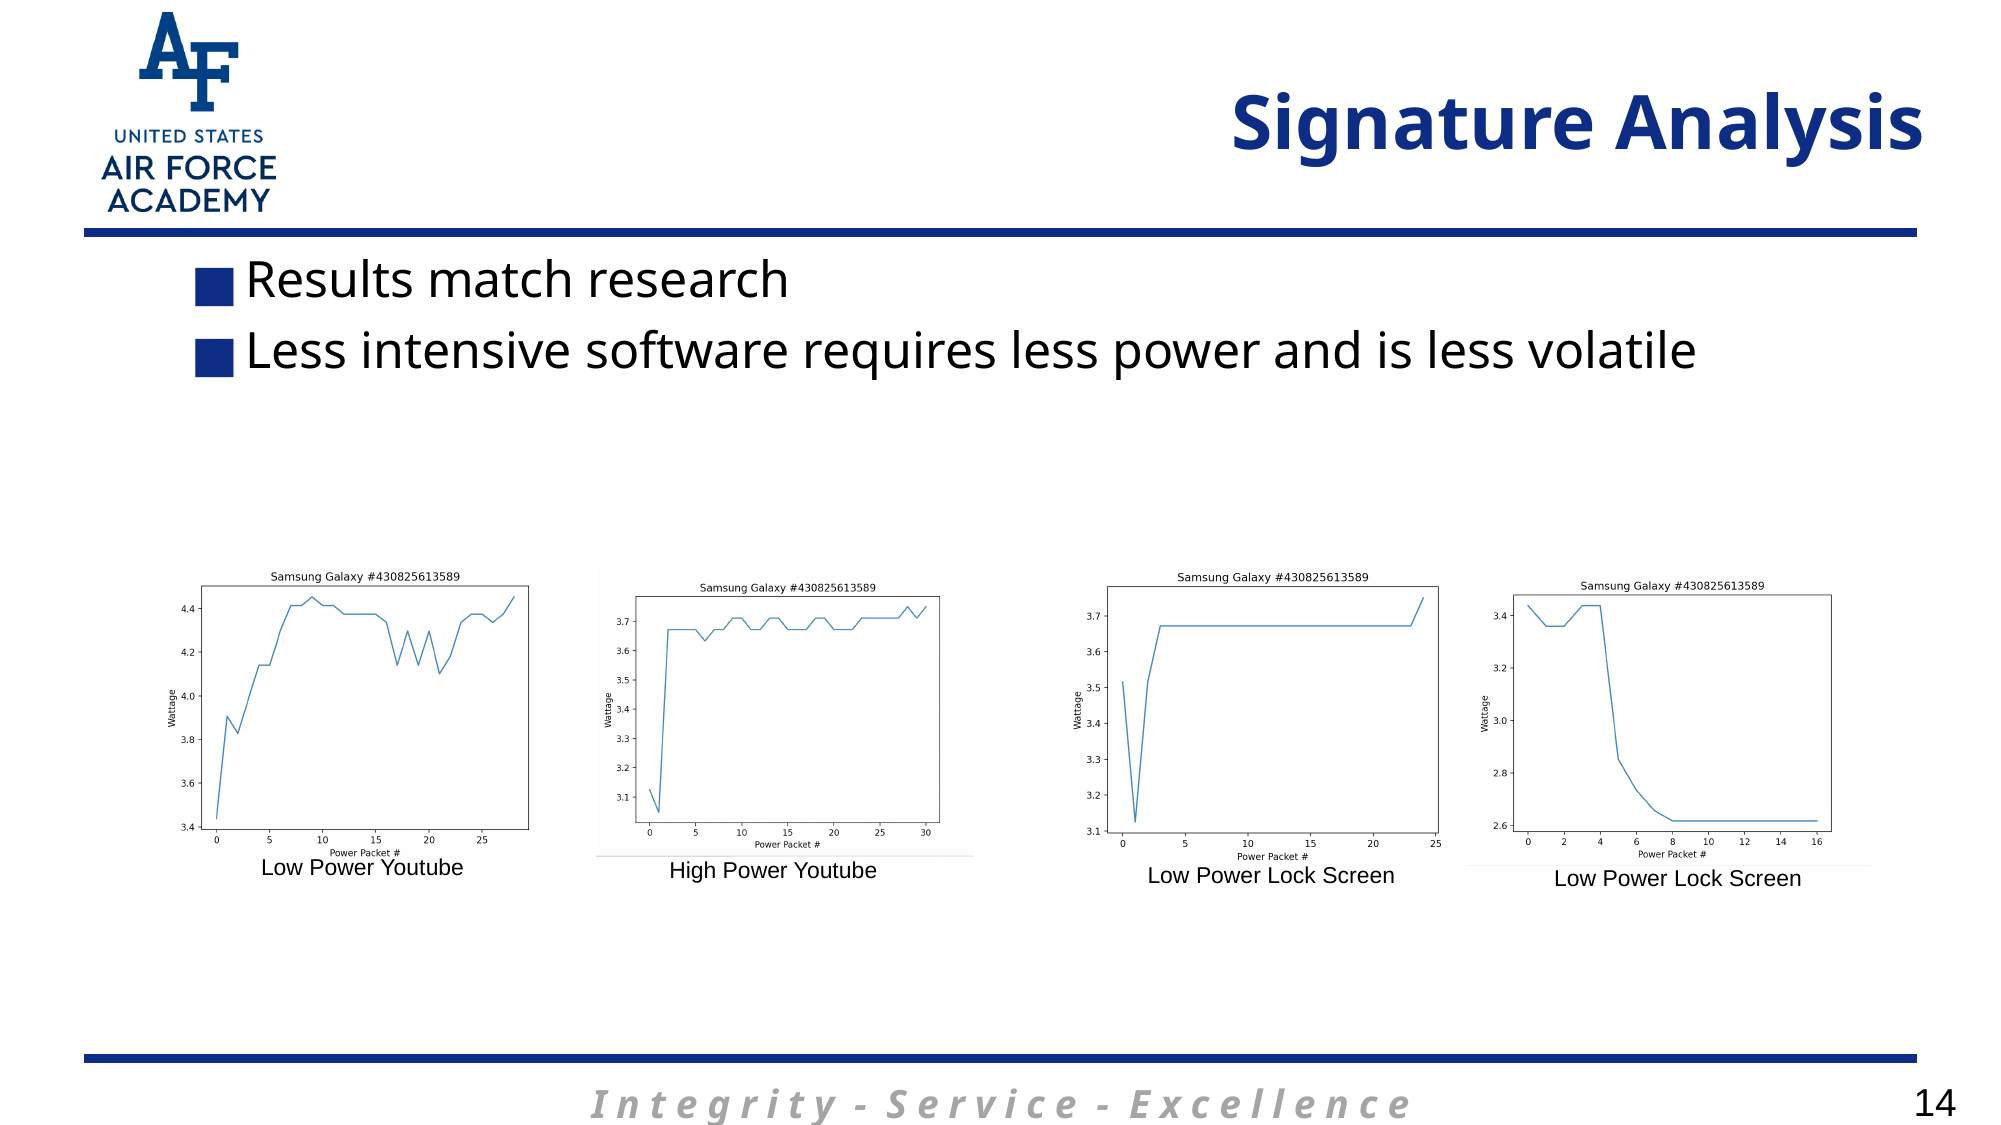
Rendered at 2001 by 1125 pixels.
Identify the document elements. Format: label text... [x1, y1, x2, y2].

title Signature Analysis [399, 29, 1940, 210]
slide_number 14 [1870, 1069, 2000, 1125]
picture [1062, 563, 1871, 868]
picture [154, 557, 559, 861]
picture [595, 560, 974, 857]
subtitle Results match research Less intensive software requires less power and is less volatile [80, 239, 1920, 1050]
picture [101, 12, 276, 212]
text_box Low Power Lock Screen [1132, 874, 1519, 896]
text_box High Power Youtube [654, 848, 1041, 891]
text_box Low Power Lock Screen [1539, 855, 1926, 898]
text_box Low Power Youtube [246, 845, 633, 888]
